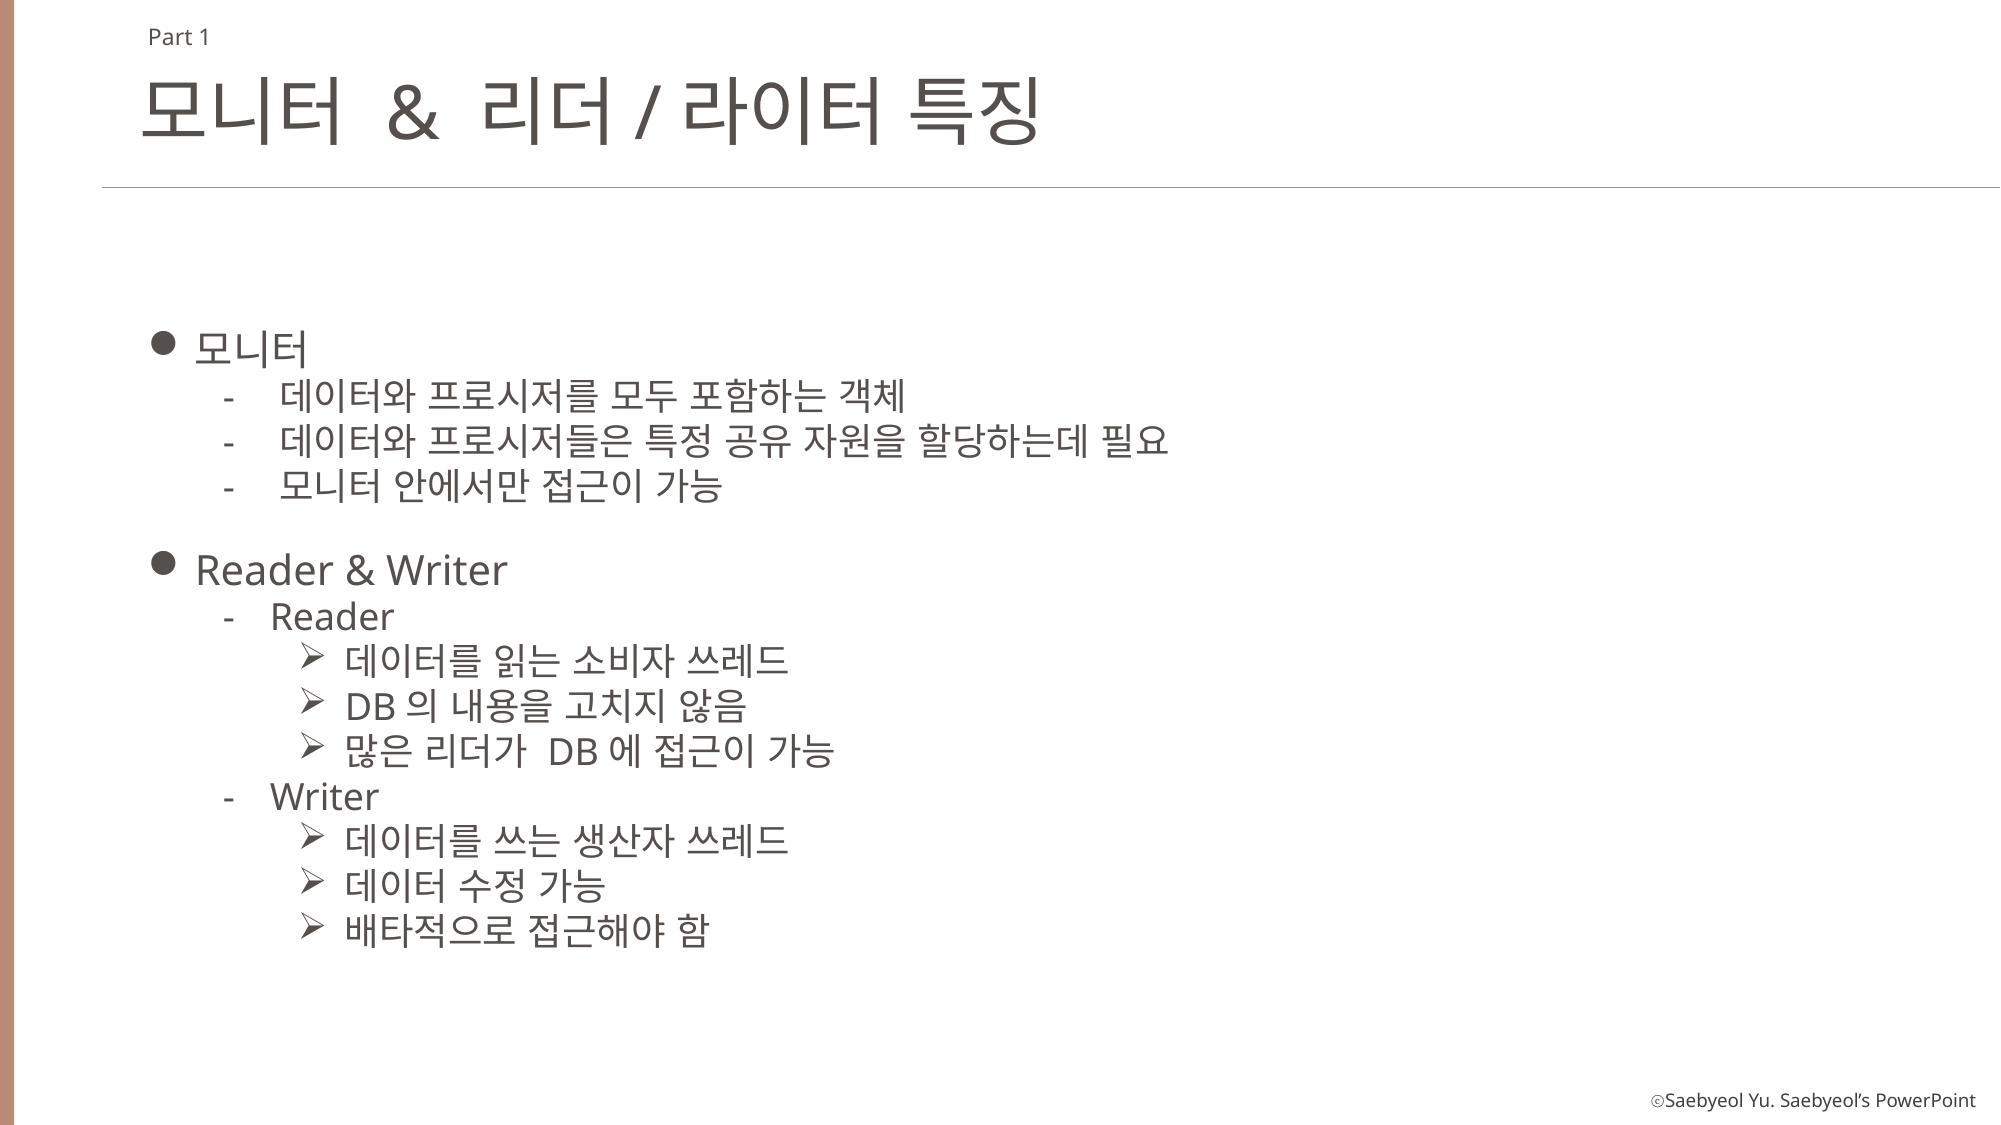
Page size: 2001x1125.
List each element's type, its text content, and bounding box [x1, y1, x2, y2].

text_box 모니터 데이터와 프로시저를 모두 포함하는 객체 데이터와 프로시저들은 특정 공유 자원을 할당하는데 필요 모니터 안에서만 접근이 가능 Reader & Writer Reader 데이터를 읽는 소비자 쓰레드 DB의 내용을 고치지 않음 많은 리더가 DB에 접근이 가능 Writer 데이터를 쓰는 생산자 쓰레드 데이터 수정 가능 배타적으로 접근해야 함 [132, 235, 1961, 1041]
text_box [0, 0, 15, 1125]
text_box Part 1 [133, 15, 227, 58]
text_box 모니터 & 리더/라이터 특징 [124, 57, 1061, 163]
